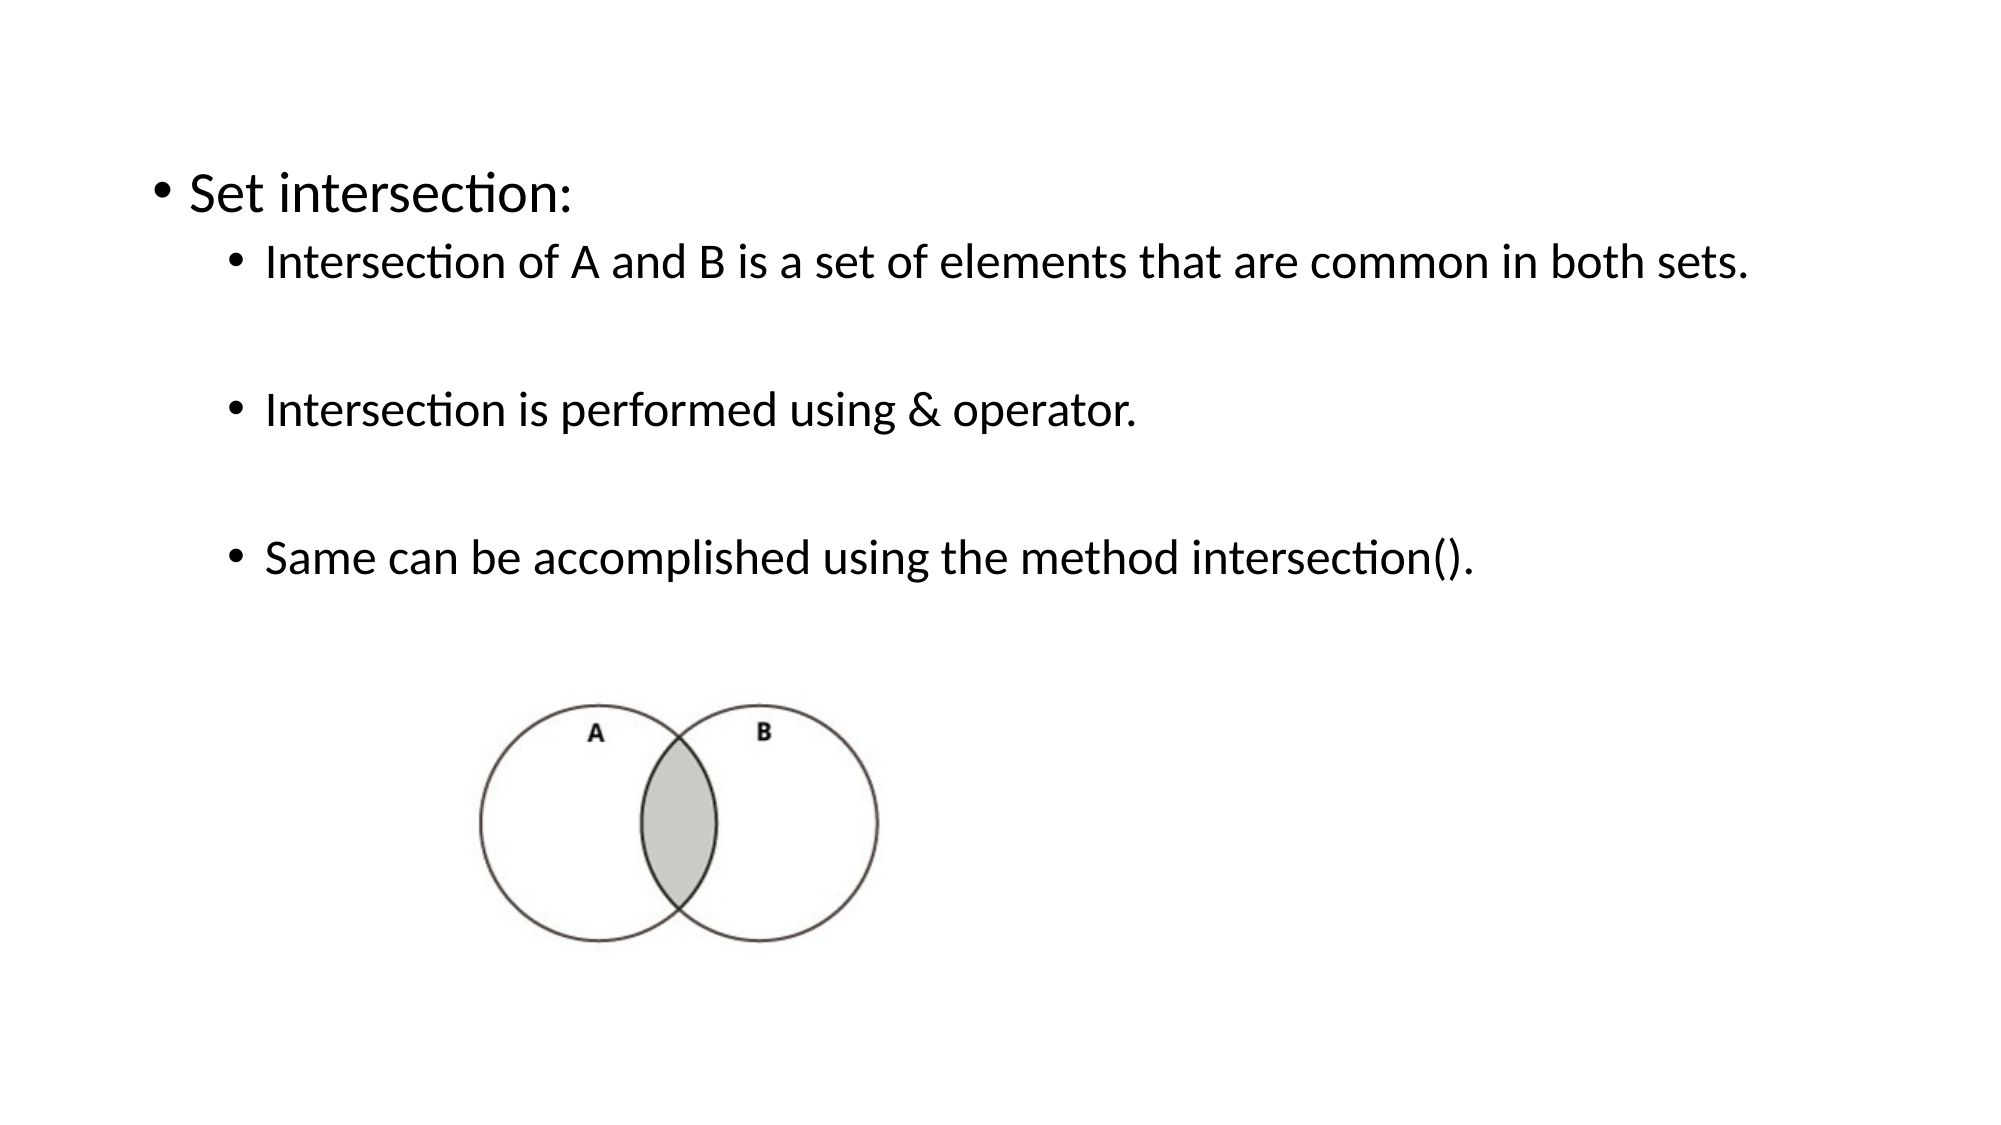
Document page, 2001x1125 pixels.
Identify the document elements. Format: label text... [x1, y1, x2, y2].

picture [434, 667, 894, 969]
list Set intersection: Intersection of A and B is a set of elements that are common in both sets. Intersection is performed using & operator. Same can be accomplished using the method intersection(). [137, 154, 1863, 1014]
